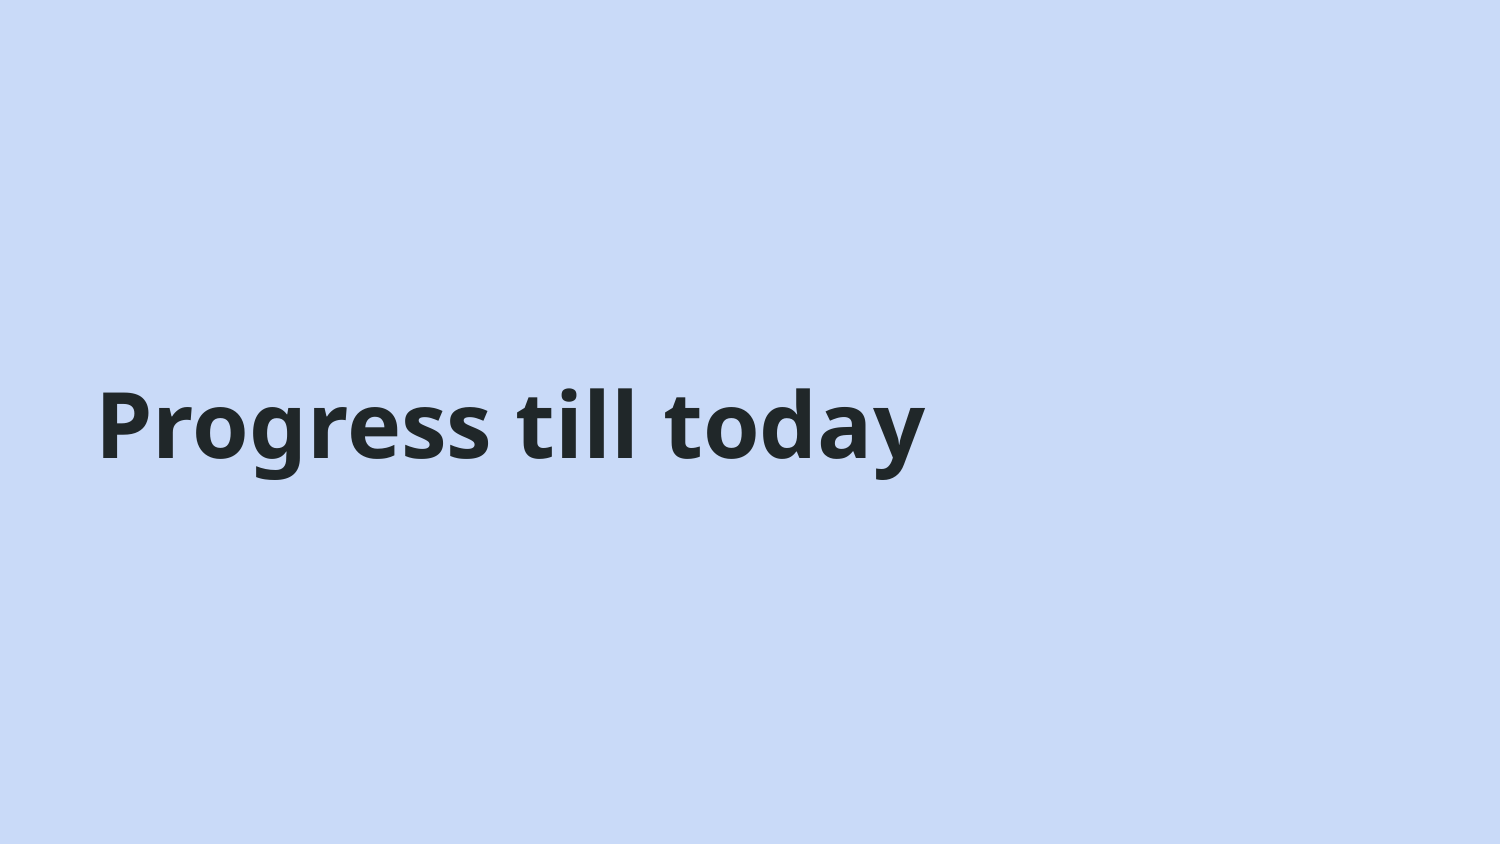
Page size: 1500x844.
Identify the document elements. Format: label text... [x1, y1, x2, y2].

title Progress till today [80, 86, 1032, 758]
